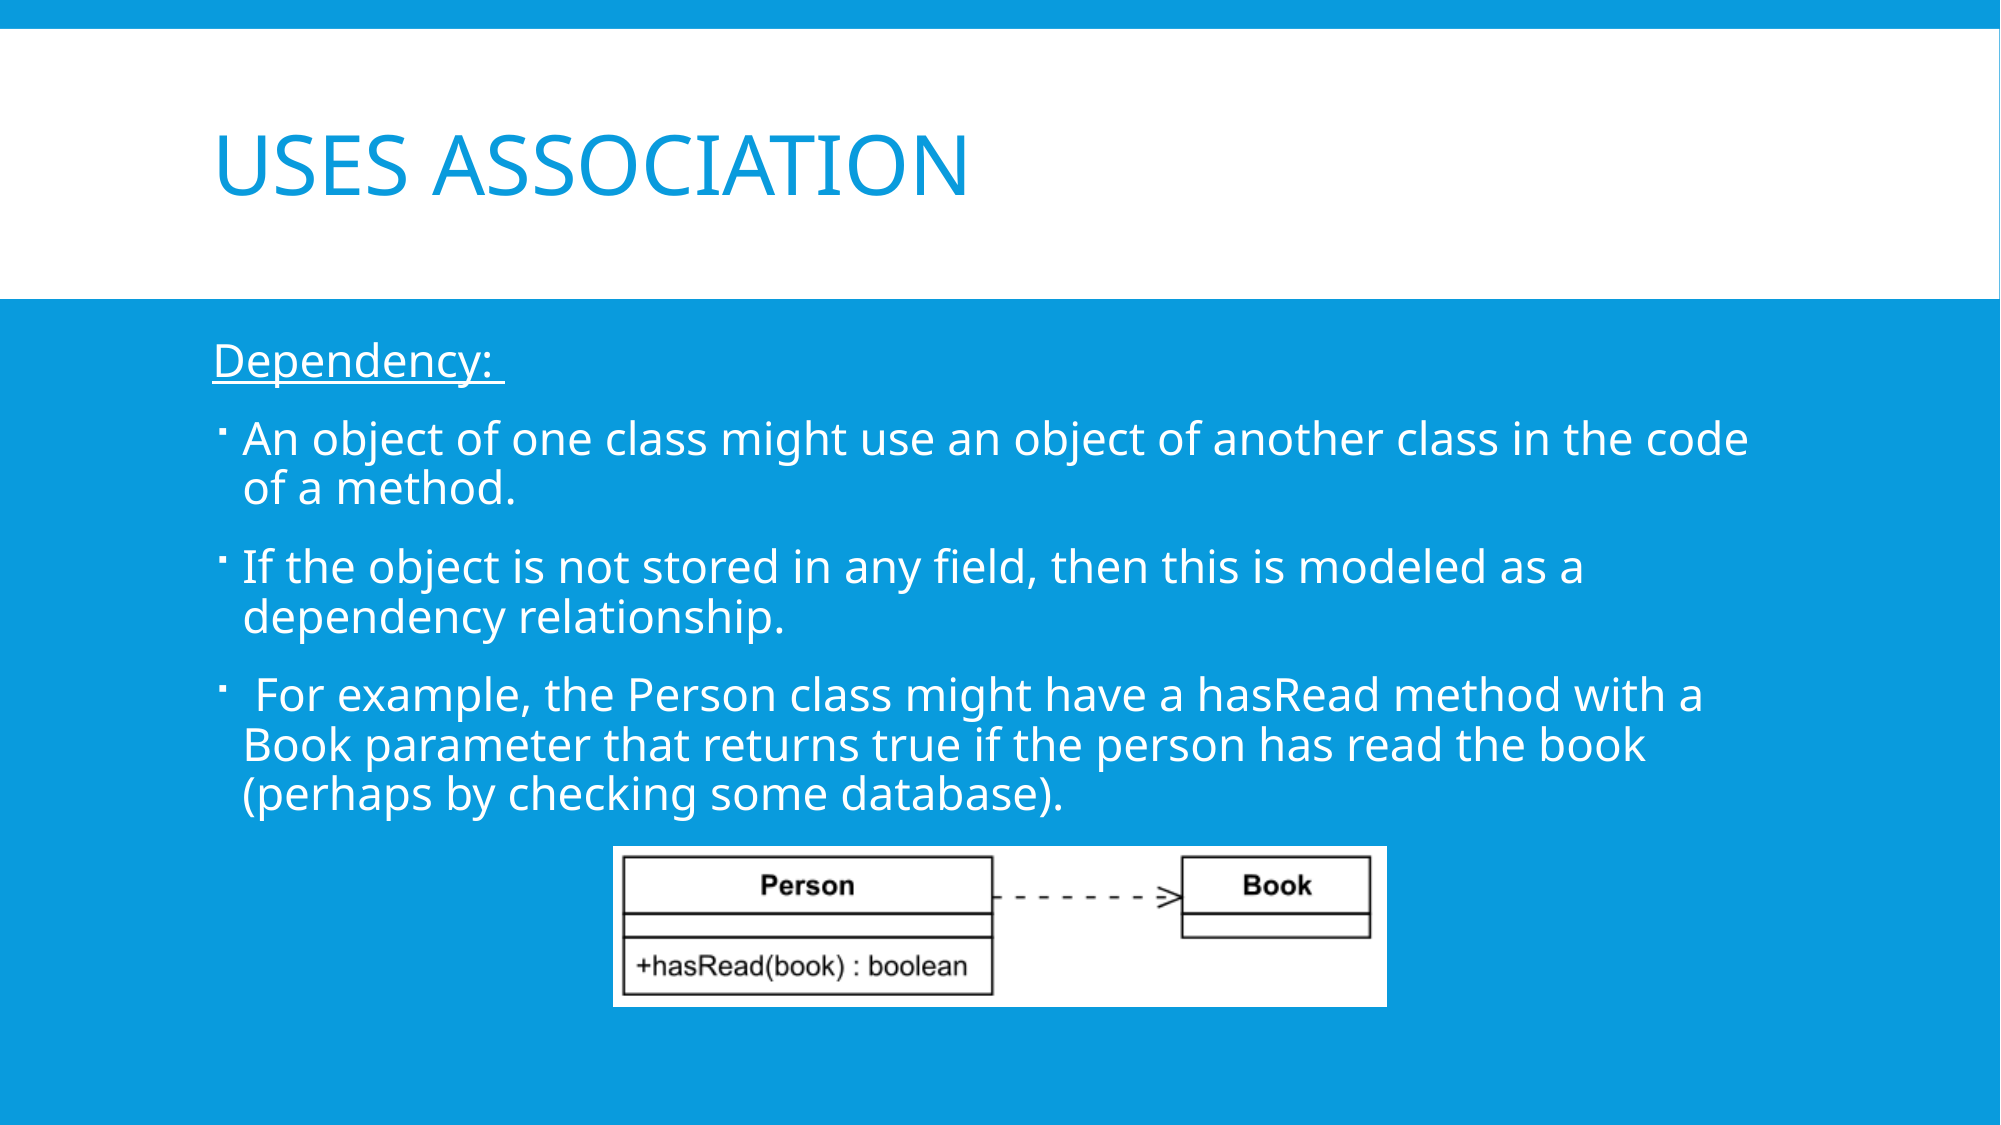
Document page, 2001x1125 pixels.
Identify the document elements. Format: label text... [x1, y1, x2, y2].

picture [614, 847, 1386, 1006]
title Uses association [197, 46, 1803, 295]
text_box [975, 537, 1025, 588]
list Dependency: An object of one class might use an object of another class in the code of a method. If the object is not stored in any field, then this is modeled as a dependency relationship. For example, the Person class might have a hasRead method with a Book parameter that returns true if the person has read the book (perhaps by checking some database). [197, 329, 1803, 1020]
